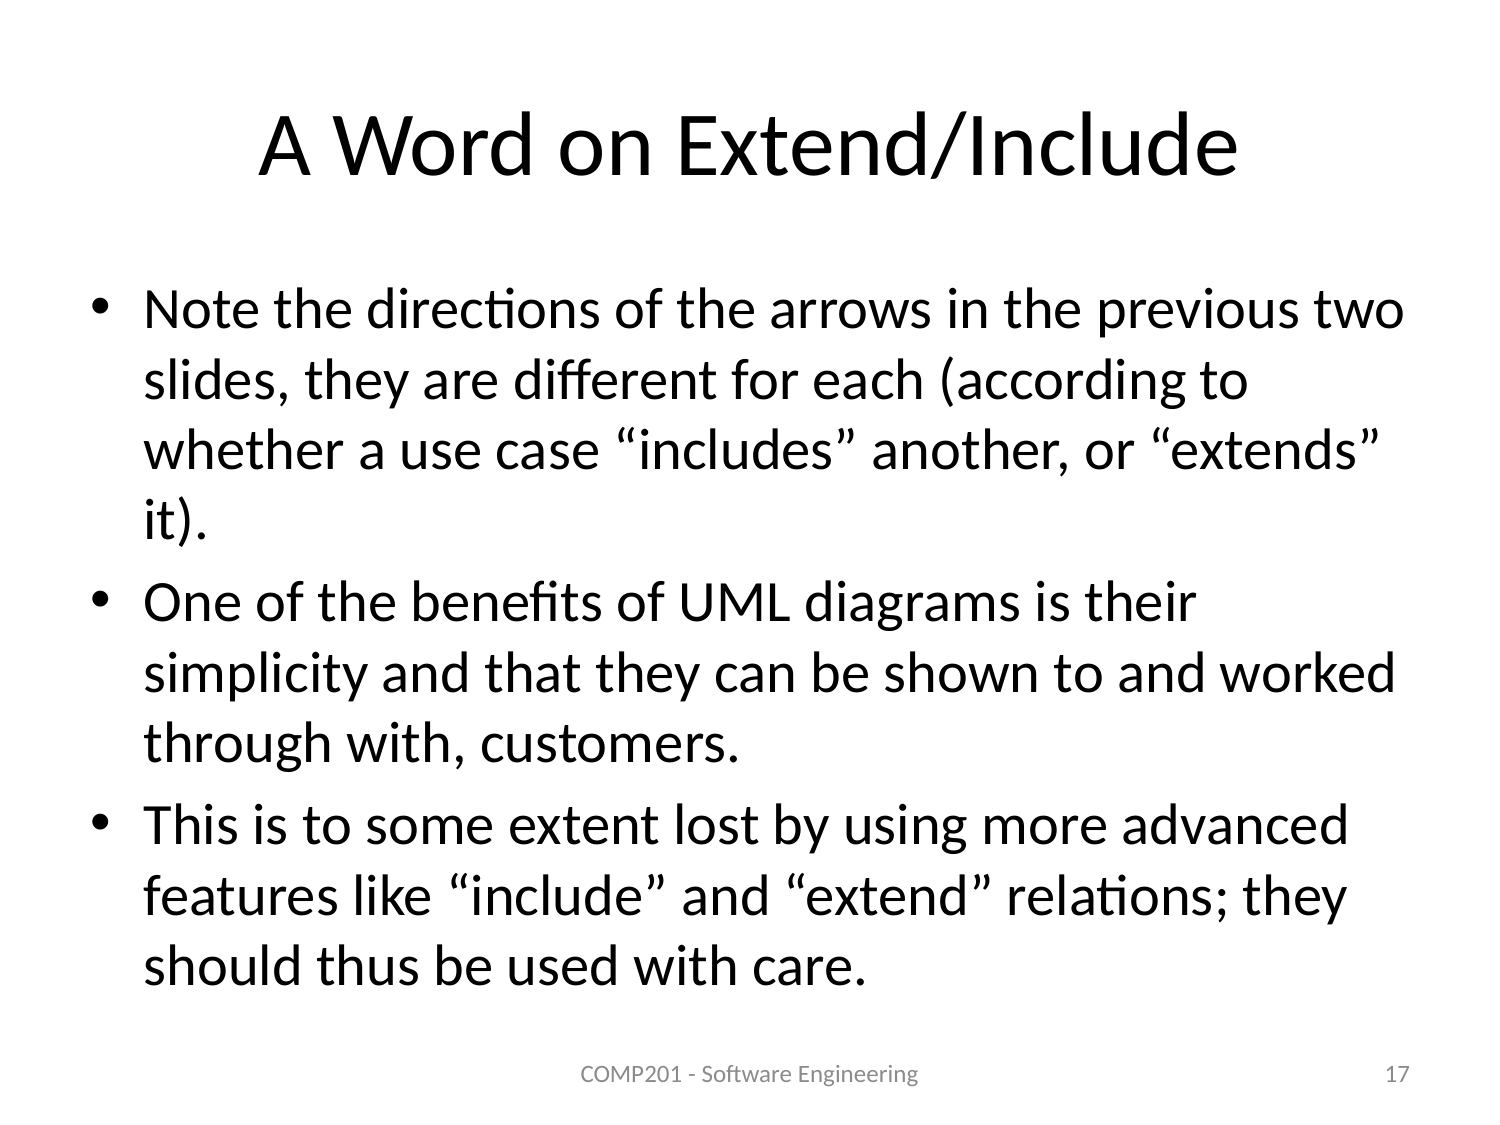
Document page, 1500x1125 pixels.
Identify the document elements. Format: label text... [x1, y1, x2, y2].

footer COMP201 - Software Engineering [512, 1042, 988, 1103]
list Note the directions of the arrows in the previous two slides, they are different for each (according to whether a use case “includes” another, or “extends” it). One of the benefits of UML diagrams is their simplicity and that they can be shown to and worked through with, customers. This is to some extent lost by using more advanced features like “include” and “extend” relations; they should thus be used with care. [75, 262, 1425, 1005]
slide_number 17 [1074, 1042, 1425, 1103]
title A Word on Extend/Include [75, 45, 1425, 233]
